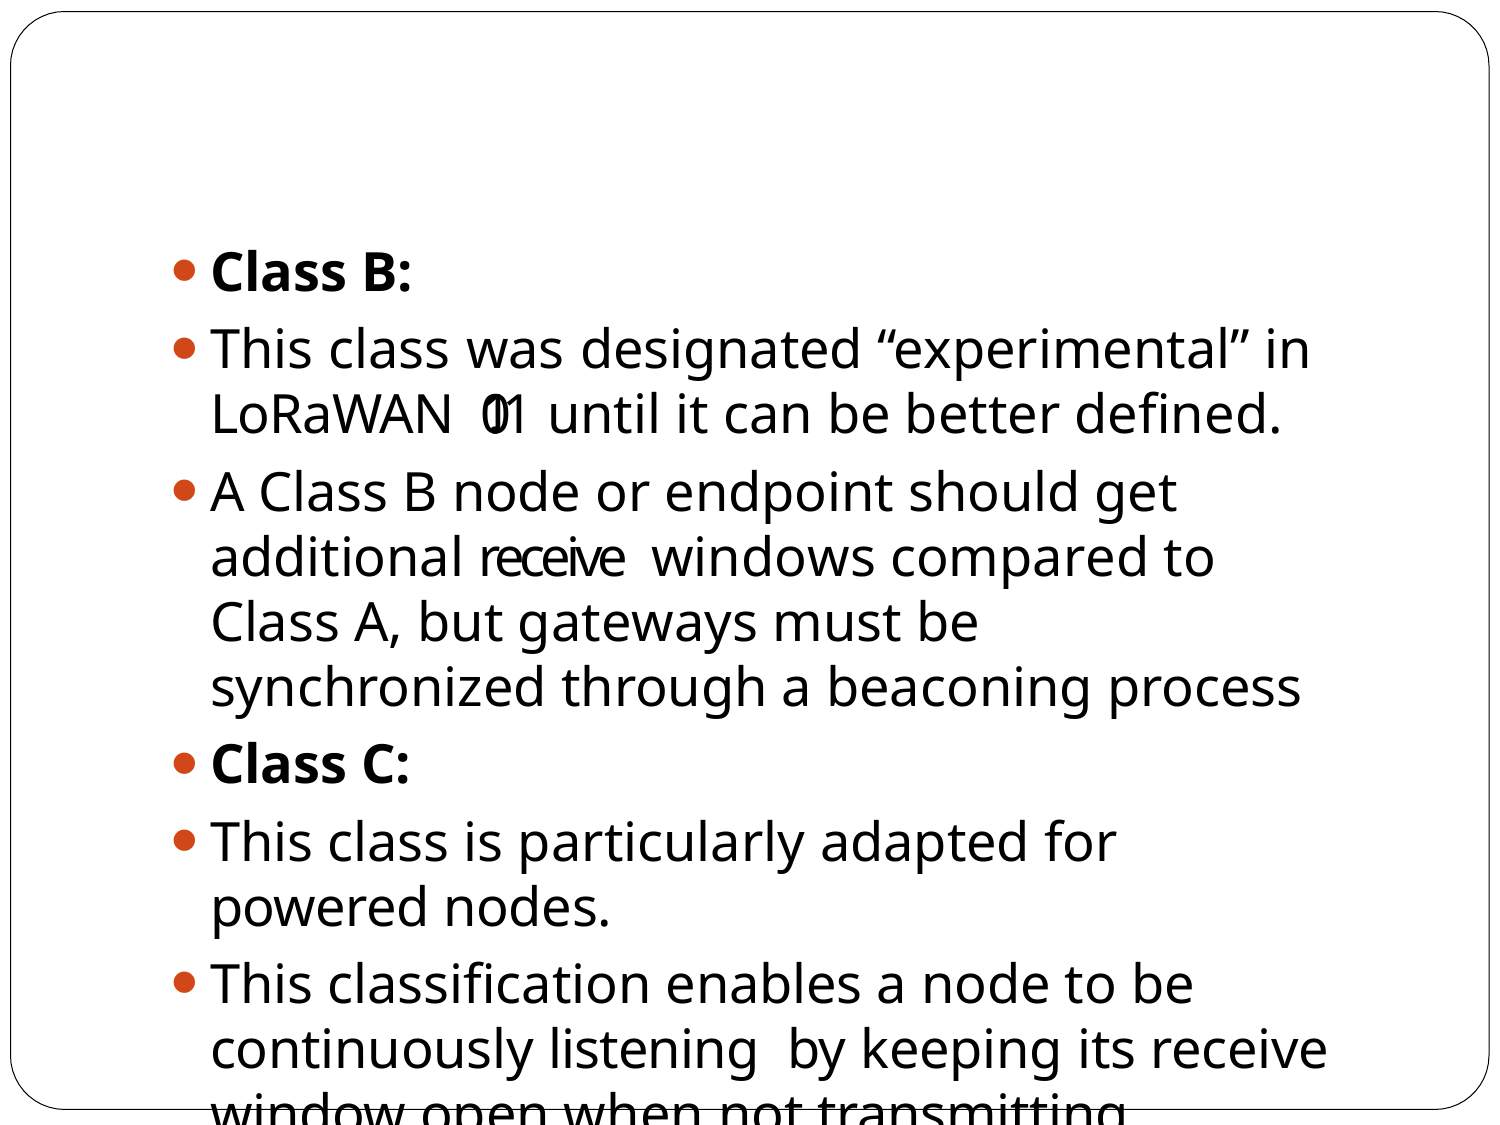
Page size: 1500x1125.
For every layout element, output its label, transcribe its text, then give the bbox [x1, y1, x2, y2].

text_box Class B: This class was designated “experimental” in LoRaWAN 1.0.1 until it can be better defined. A Class B node or endpoint should get additional receive windows compared to Class A, but gateways must be synchronized through a beaconing process Class C: This class is particularly adapted for powered nodes. This classification enables a node to be continuously listening by keeping its receive window open when not transmitting. [162, 222, 1397, 1125]
